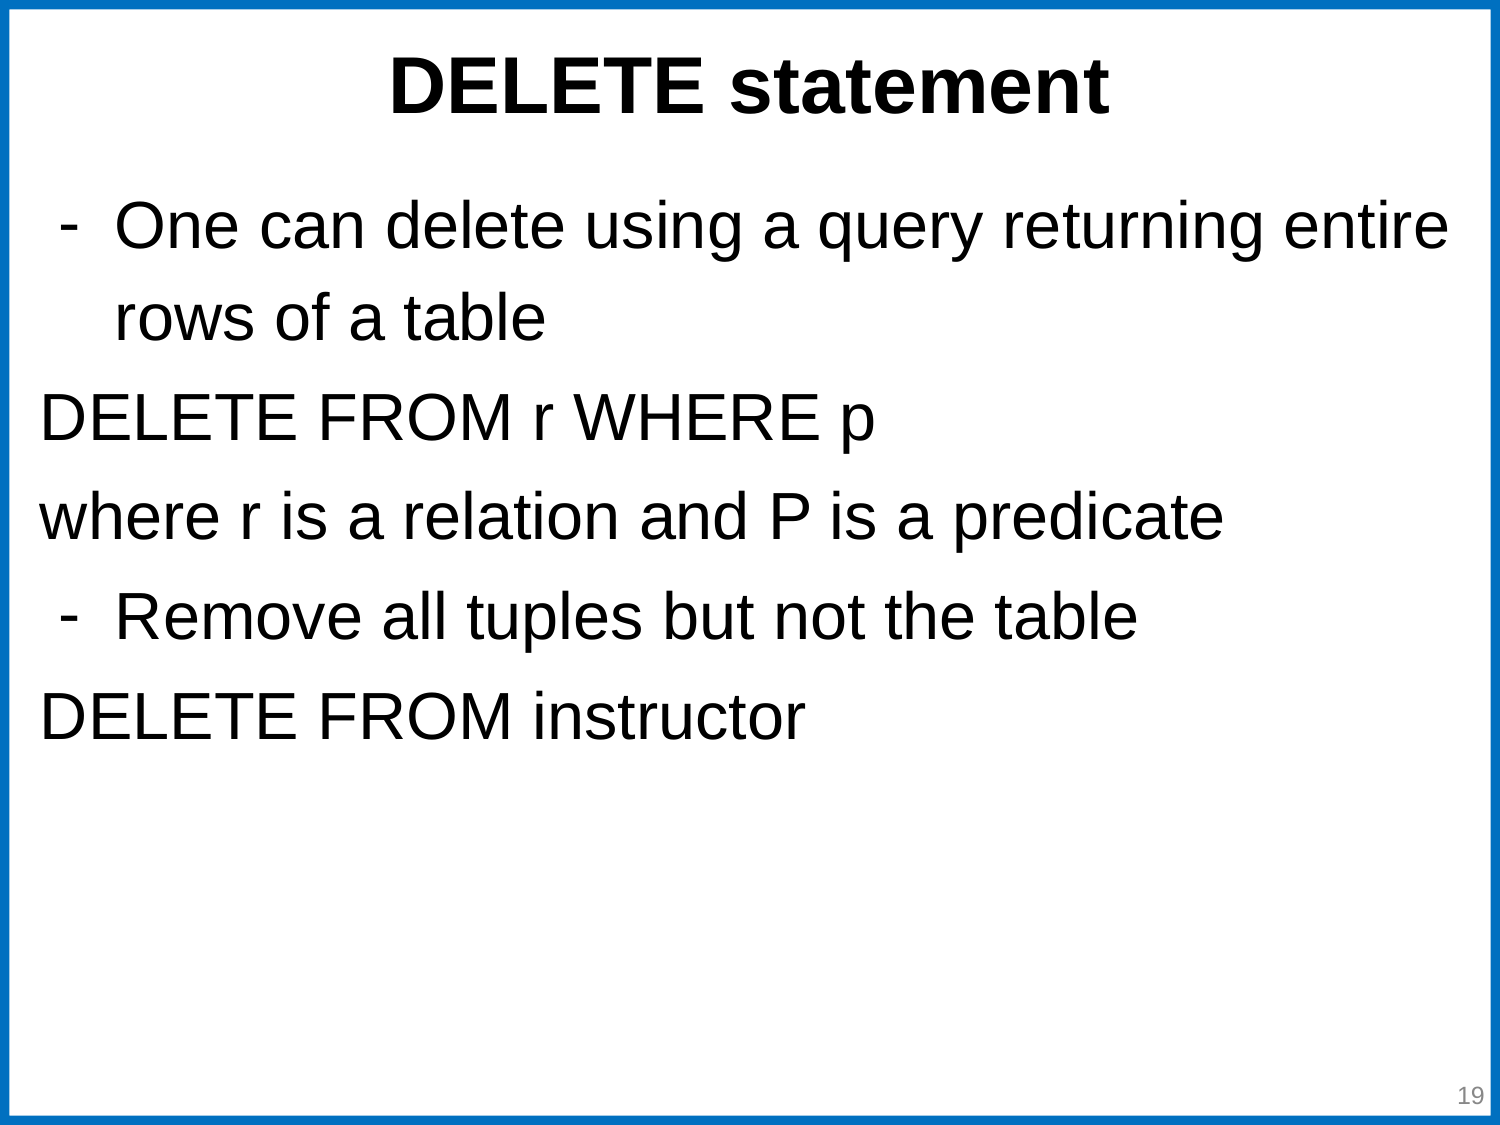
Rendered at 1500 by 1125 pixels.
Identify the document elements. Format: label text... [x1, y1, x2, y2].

title DELETE statement [24, 24, 1475, 138]
list One can delete using a query returning entire rows of a table DELETE FROM r WHERE p where r is a relation and P is a predicate Remove all tuples but not the table DELETE FROM instructor [24, 162, 1475, 1025]
slide_number ‹#› [1149, 1065, 1500, 1125]
